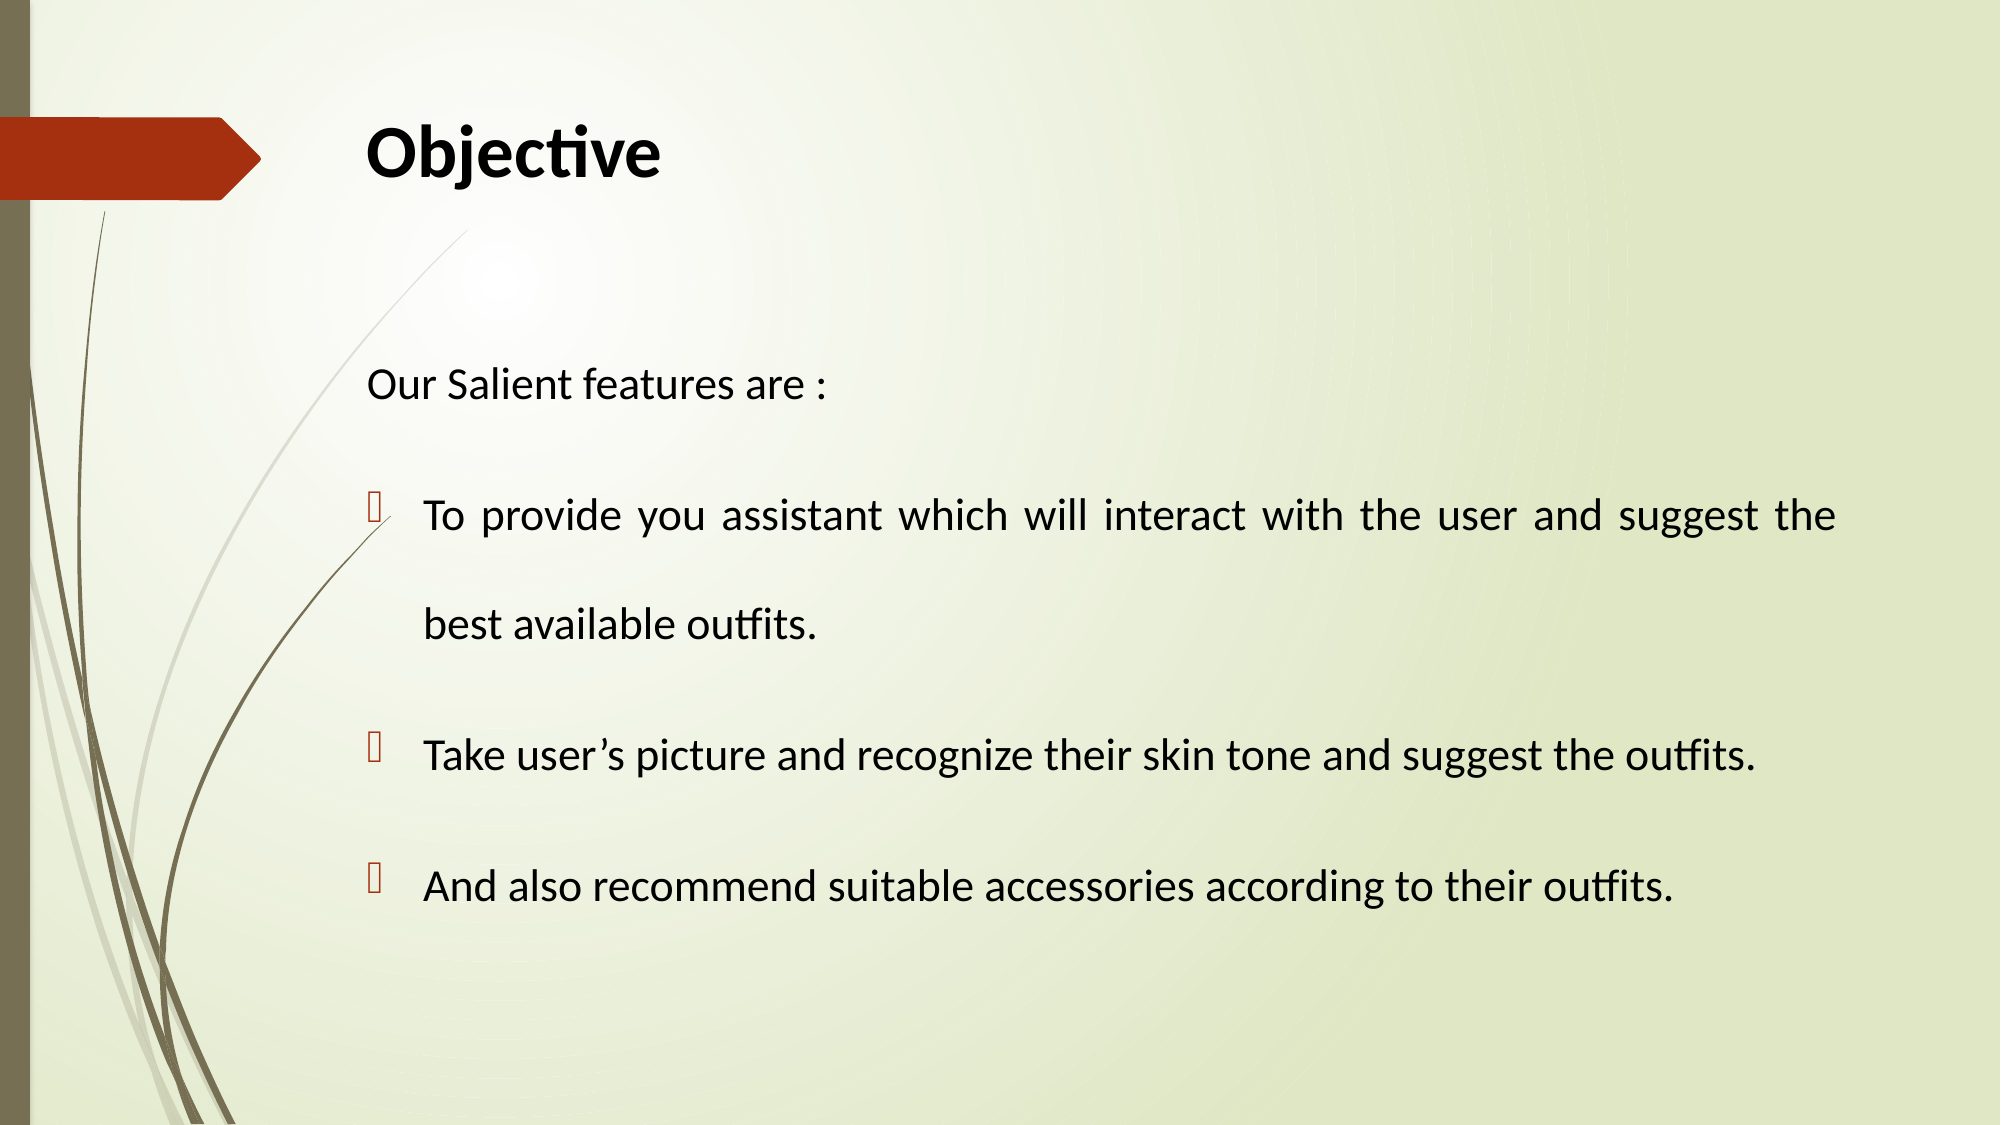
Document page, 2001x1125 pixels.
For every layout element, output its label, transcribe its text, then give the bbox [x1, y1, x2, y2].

list Our Salient features are : To provide you assistant which will interact with the user and suggest the best available outfits. Take user’s picture and recognize their skin tone and suggest the outfits. And also recommend suitable accessories according to their outfits. [351, 291, 1854, 1064]
title Objective [351, 94, 1814, 248]
